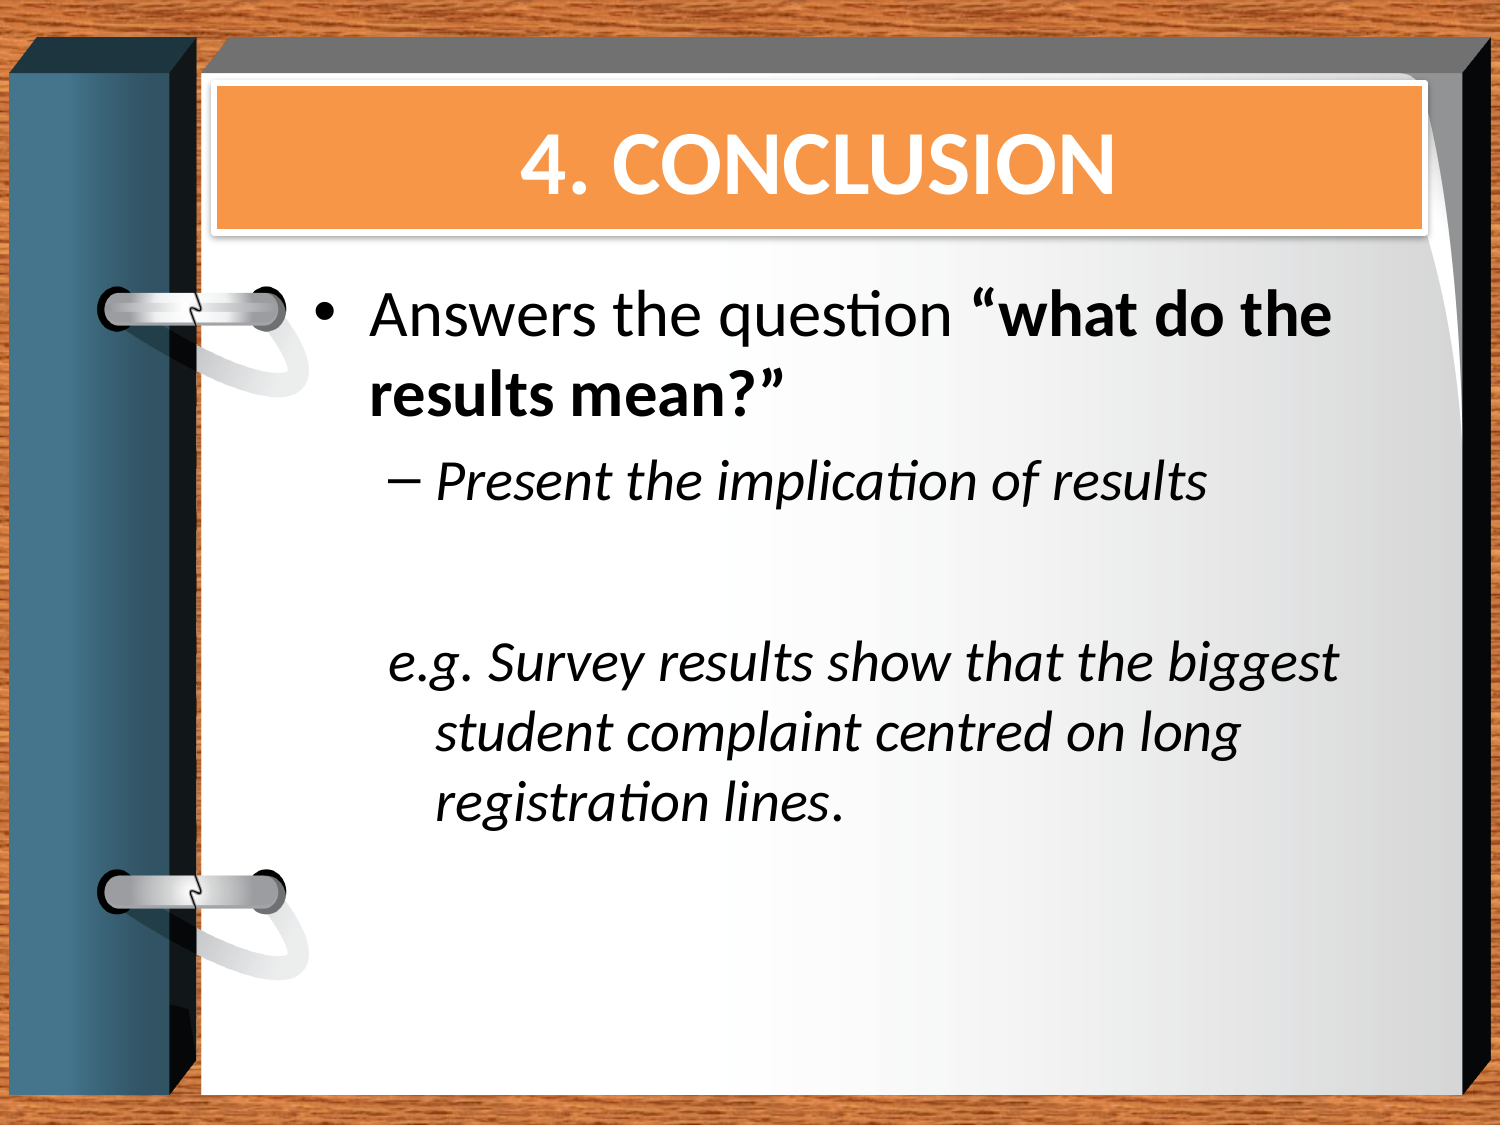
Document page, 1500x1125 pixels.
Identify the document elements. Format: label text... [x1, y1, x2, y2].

picture [0, 0, 1500, 1125]
title 4. CONCLUSION [211, 80, 1428, 236]
list Answers the question “what do the results mean?” Present the implication of results e.g. Survey results show that the biggest student complaint centred on long registration lines. [298, 262, 1425, 1005]
slide_number 46 [1074, 1042, 1425, 1103]
